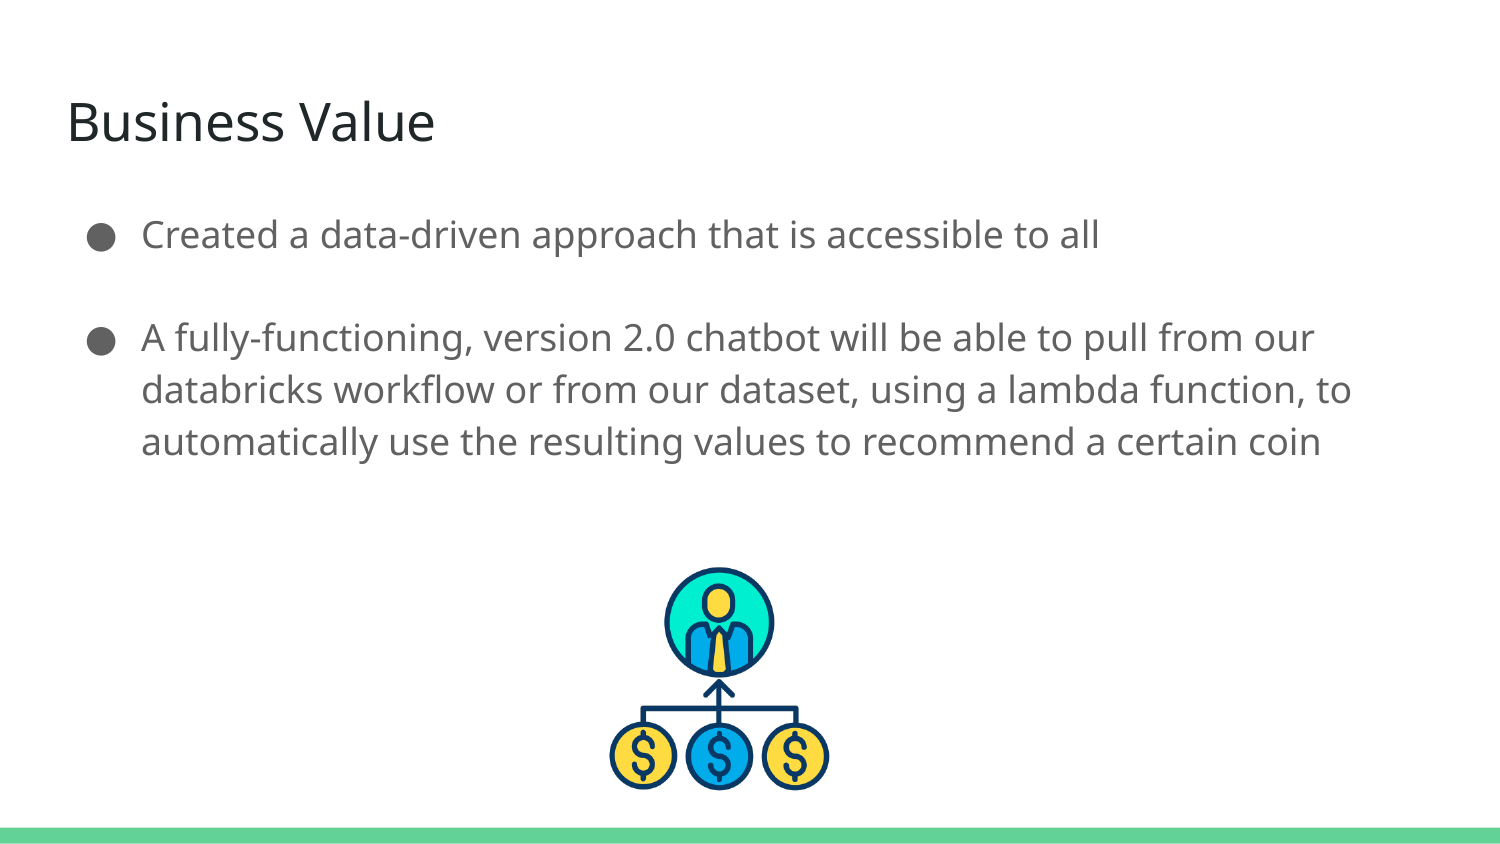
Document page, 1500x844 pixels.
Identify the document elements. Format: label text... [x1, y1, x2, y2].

list Created a data-driven approach that is accessible to all A fully-functioning, version 2.0 chatbot will be able to pull from our databricks workflow or from our dataset, using a lambda function, to automatically use the resulting values to recommend a certain coin [51, 189, 1449, 766]
picture [604, 564, 833, 793]
title Business Value [51, 72, 1449, 167]
